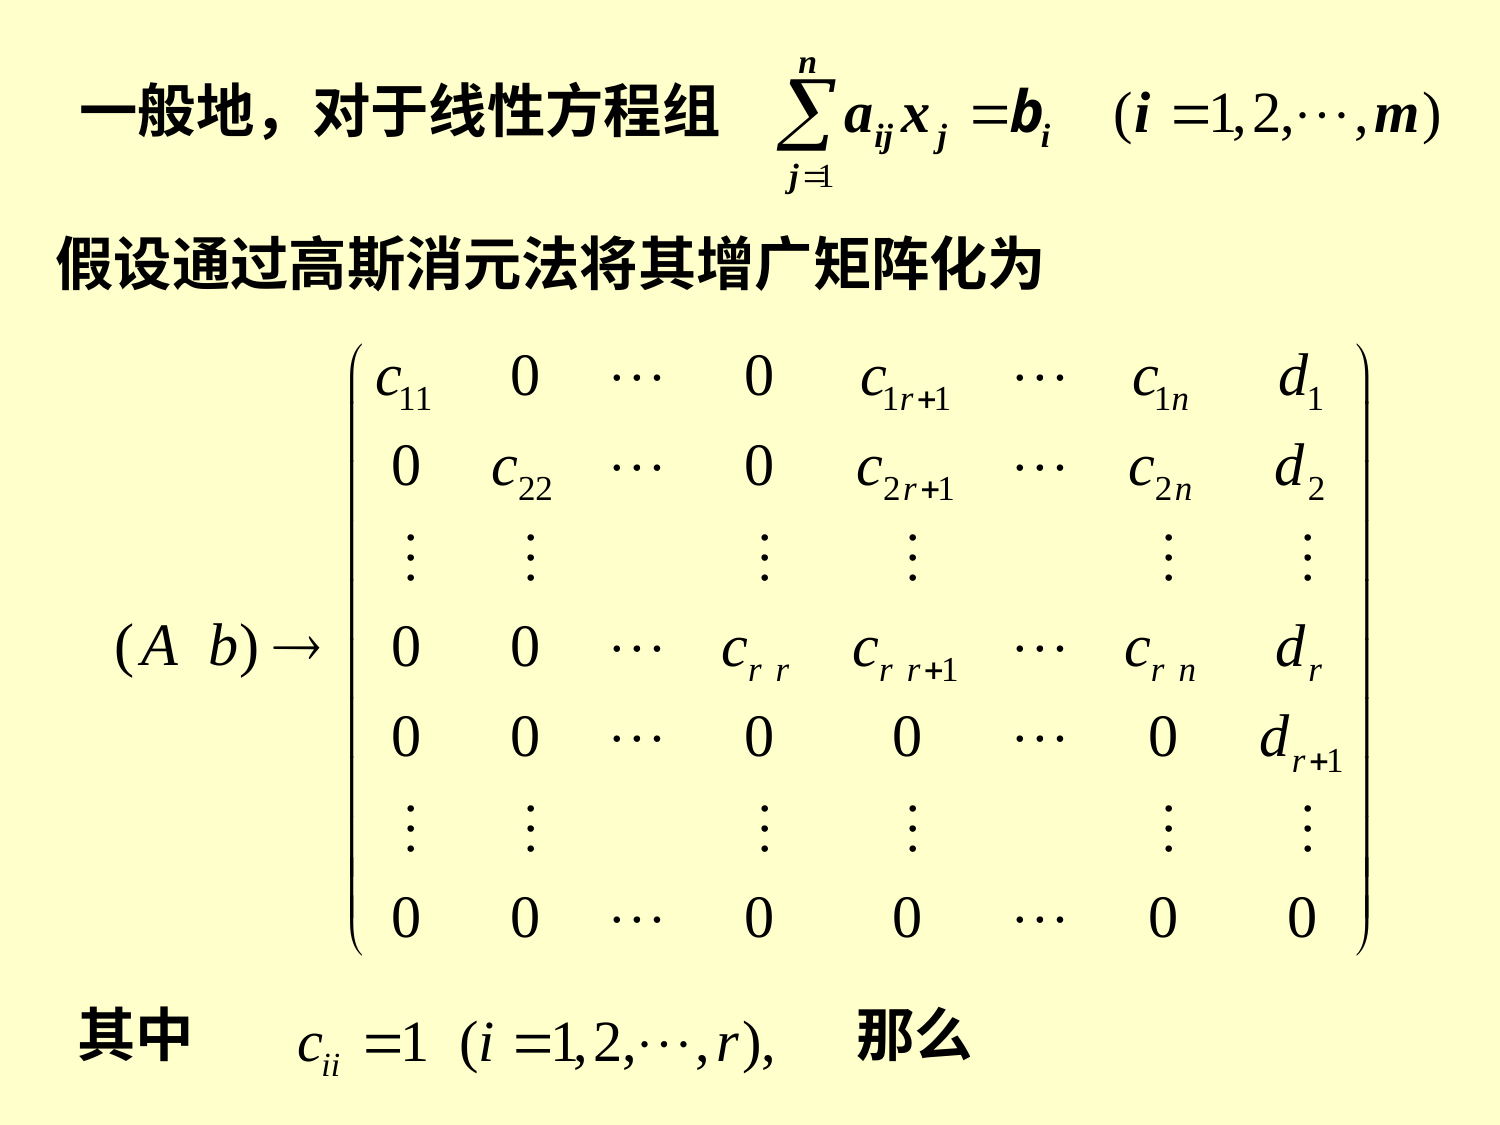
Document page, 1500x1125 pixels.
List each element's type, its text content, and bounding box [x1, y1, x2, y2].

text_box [294, 1011, 779, 1083]
text_box 假设通过高斯消元法将其增广矩阵化为 [41, 220, 1203, 305]
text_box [112, 337, 1378, 963]
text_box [773, 42, 1445, 201]
text_box 一般地，对于线性方程组 [64, 66, 773, 152]
text_box 其中 [62, 990, 209, 1076]
text_box 那么 [841, 990, 988, 1076]
